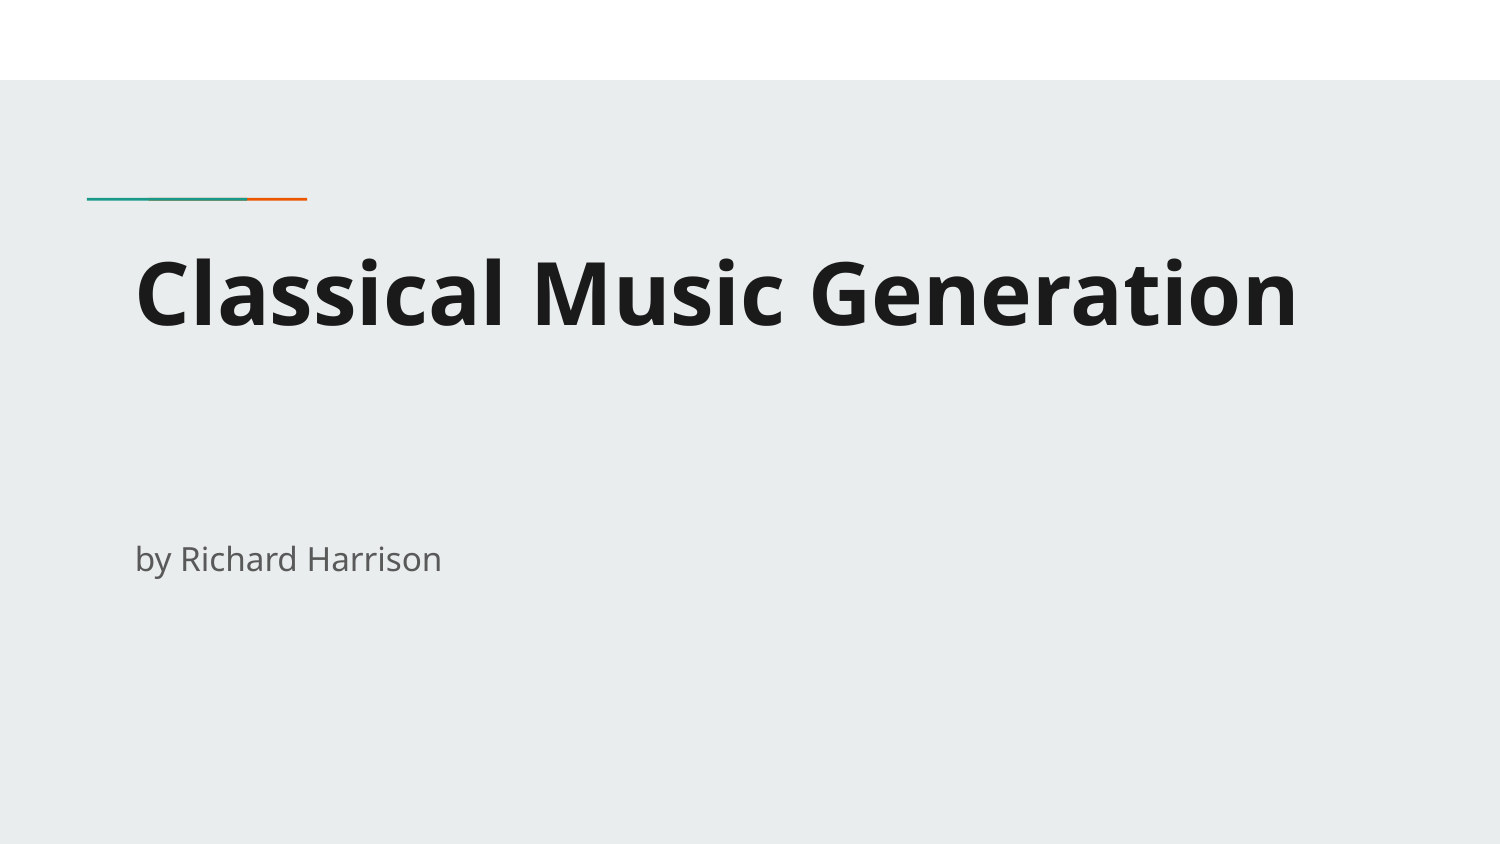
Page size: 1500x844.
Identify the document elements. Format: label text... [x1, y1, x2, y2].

title Classical Music Generation [119, 216, 1381, 490]
subtitle by Richard Harrison [119, 520, 1381, 610]
